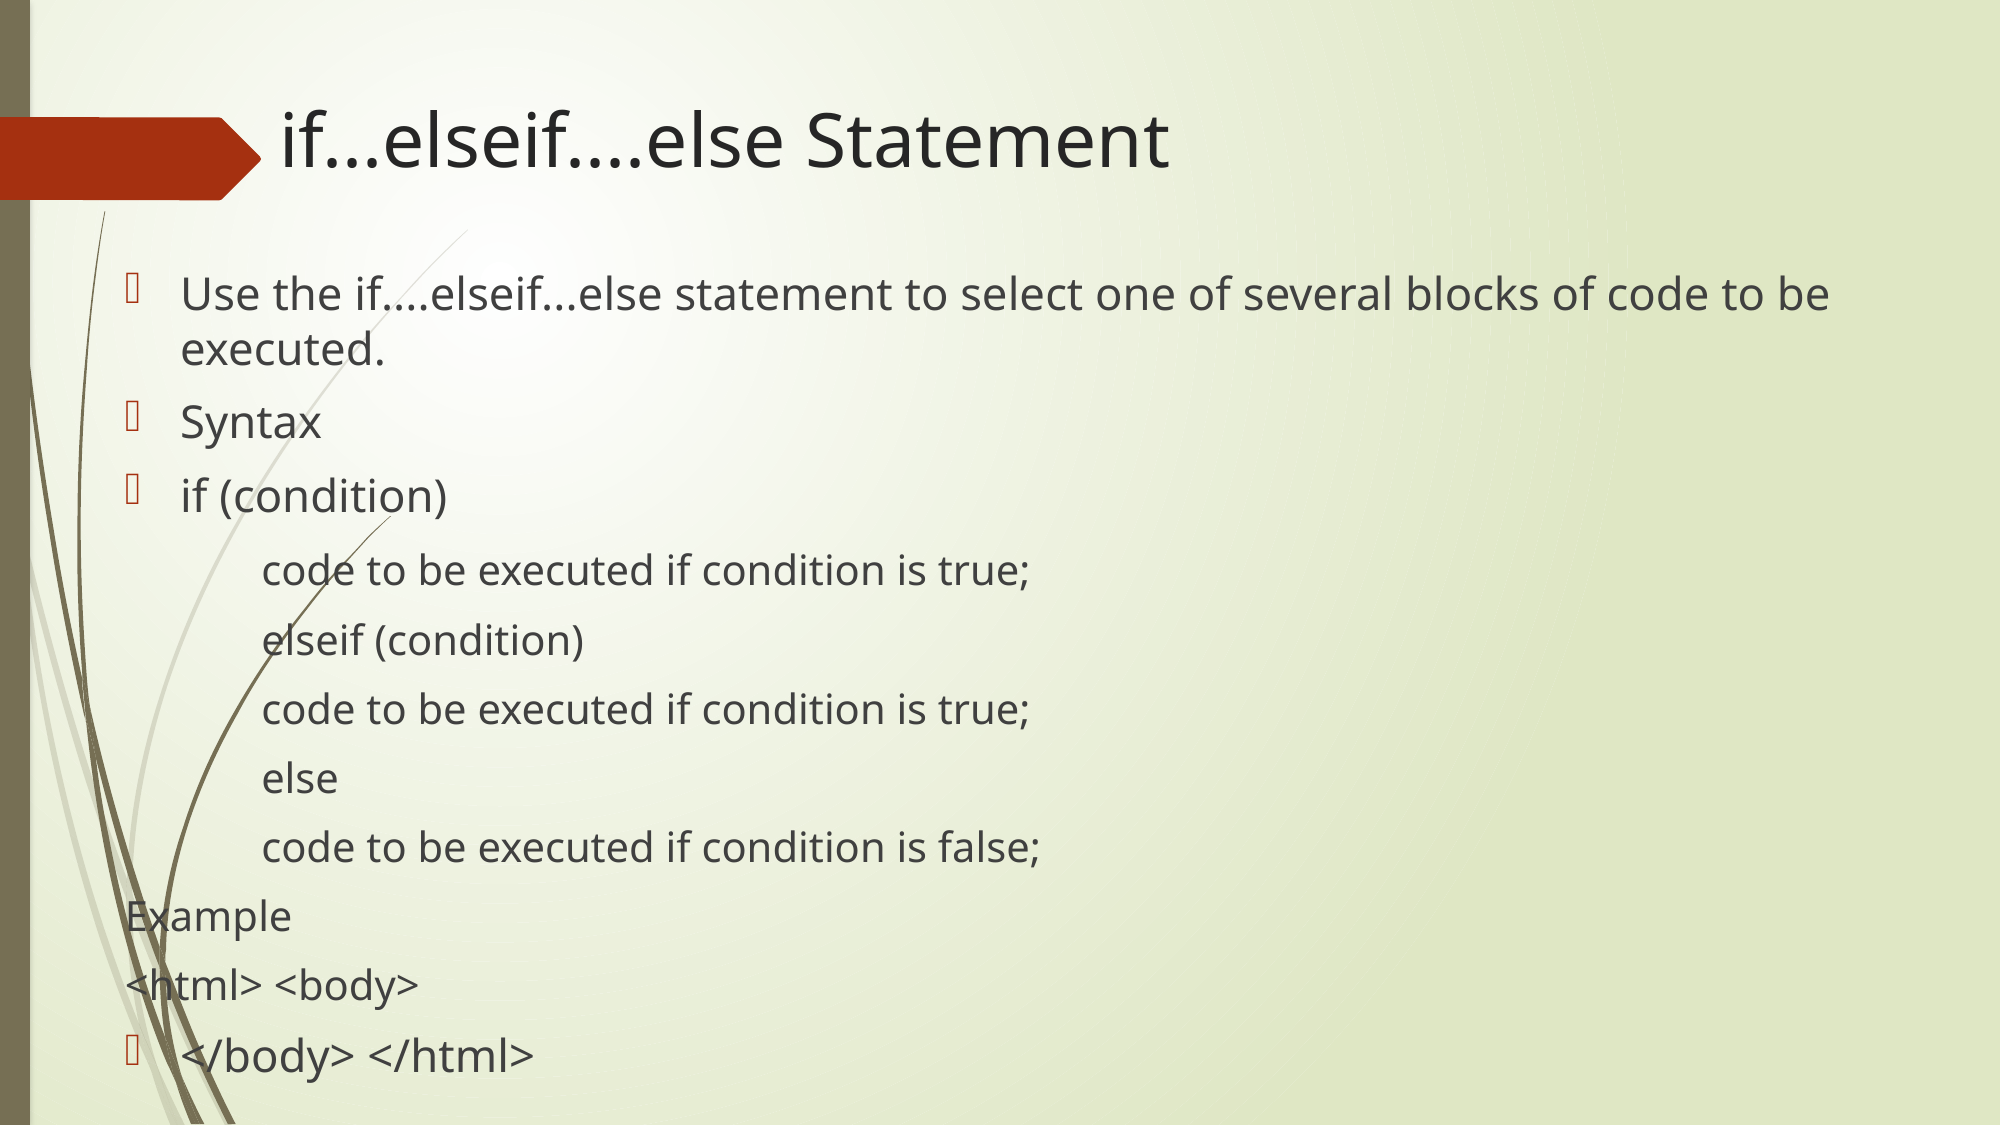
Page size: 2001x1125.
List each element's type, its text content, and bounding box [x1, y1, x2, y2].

list Use the if....elseif...else statement to select one of several blocks of code to be executed. Syntax if (condition) code to be executed if condition is true; elseif (condition) code to be executed if condition is true; else code to be executed if condition is false; Example <html> <body> </body> </html> [109, 257, 1946, 1097]
title if...elseif....else Statement [264, 84, 1888, 231]
